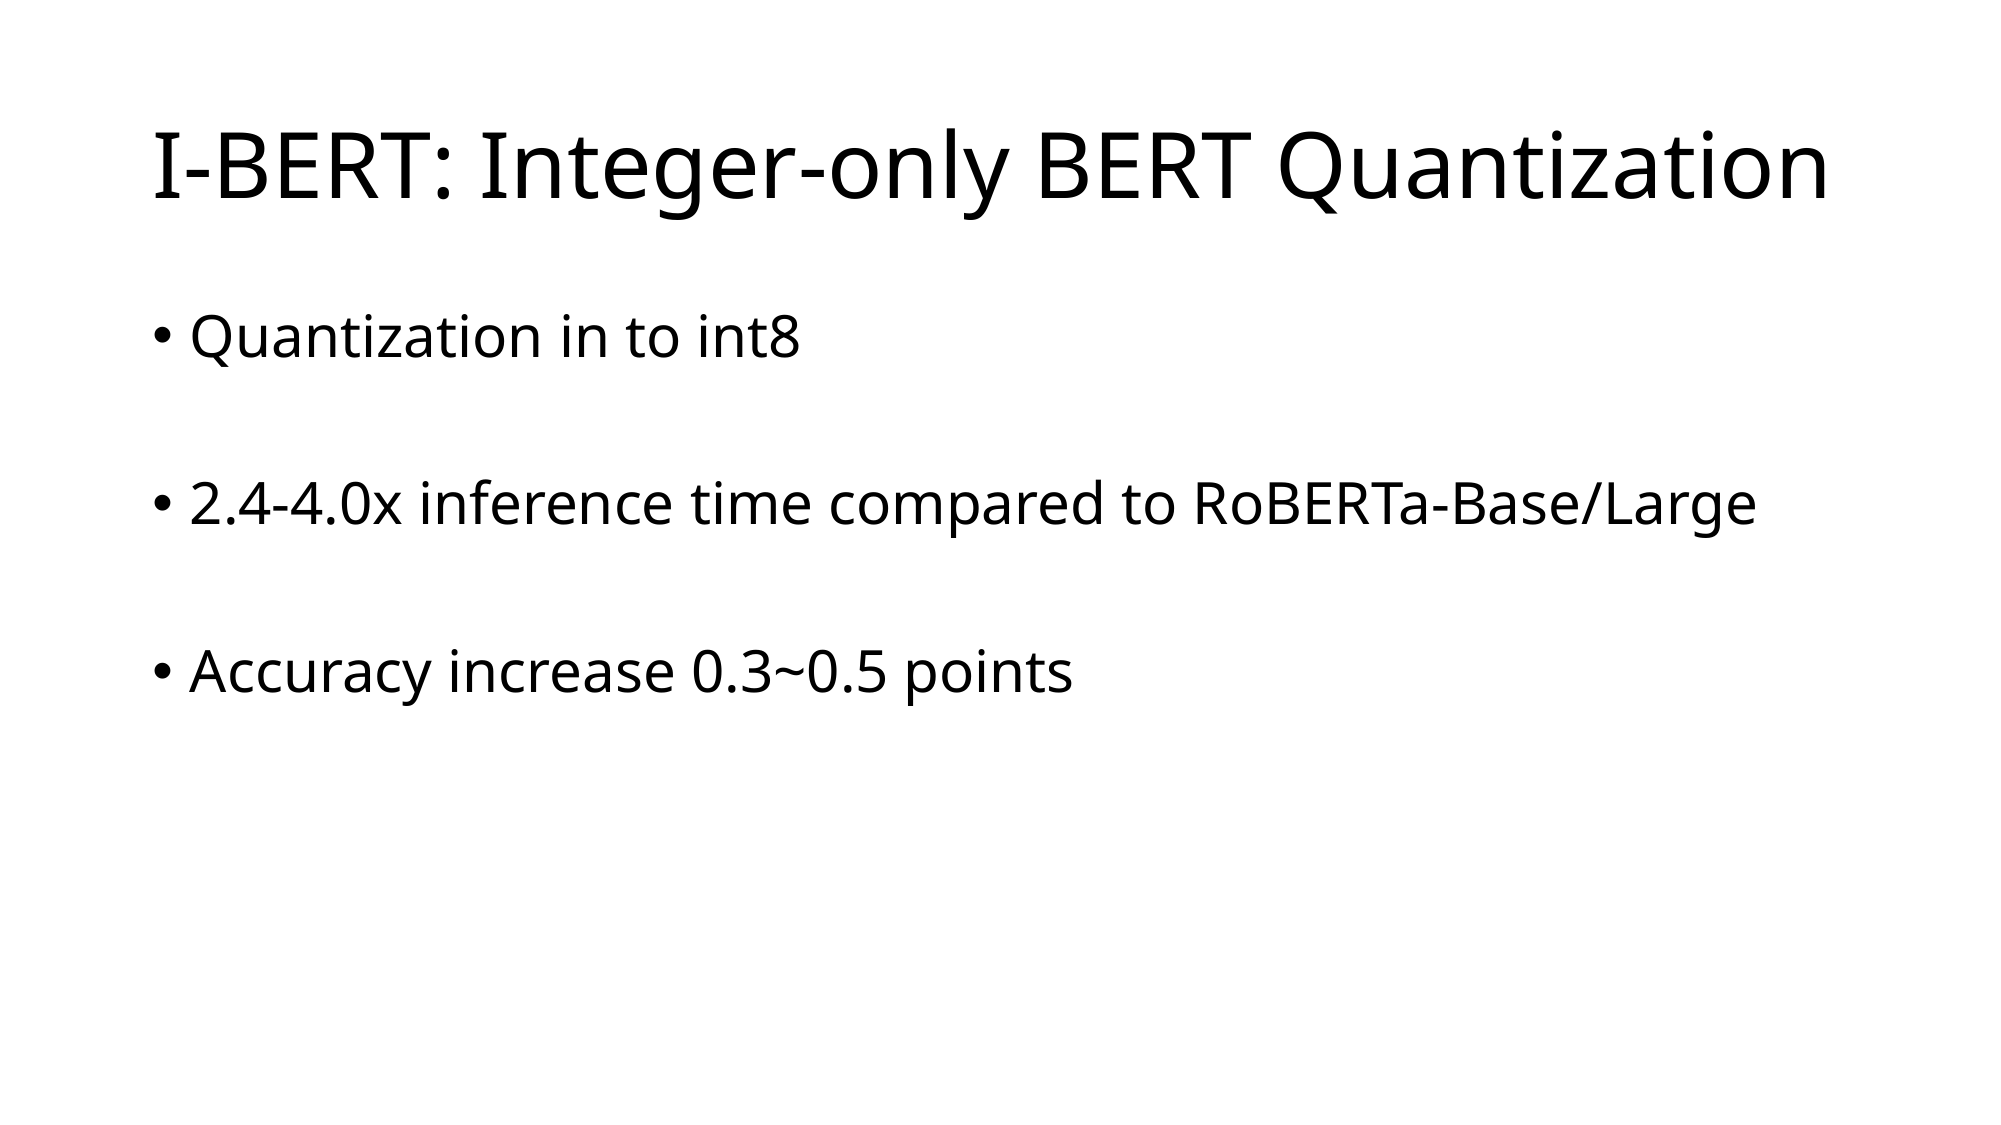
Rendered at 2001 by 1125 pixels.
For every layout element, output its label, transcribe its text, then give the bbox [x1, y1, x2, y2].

title I-BERT: Integer-only BERT Quantization [137, 59, 1863, 278]
list Quantization in to int8 2.4-4.0x inference time compared to RoBERTa-Base/Large Accuracy increase 0.3~0.5 points [137, 299, 1863, 1014]
